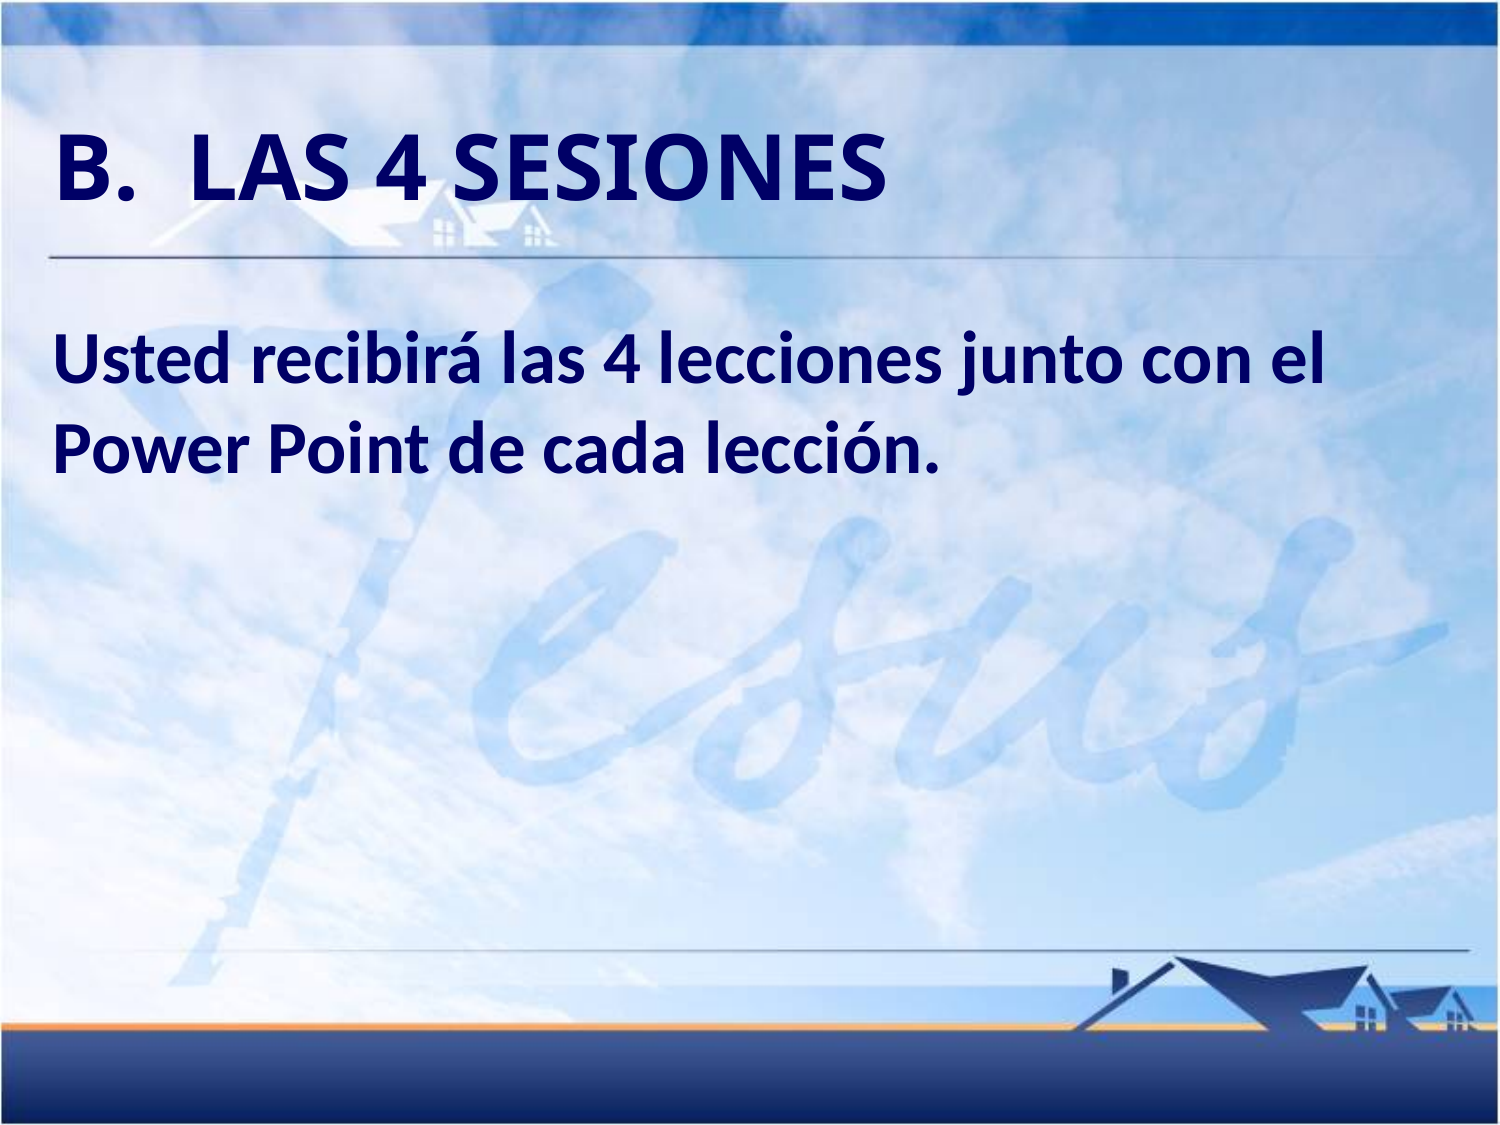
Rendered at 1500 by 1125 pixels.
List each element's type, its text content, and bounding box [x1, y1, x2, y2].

picture [0, 0, 1500, 1125]
text_box B. LAS 4 SESIONES Usted recibirá las 4 lecciones junto con el Power Point de cada lección. [37, 101, 1450, 496]
